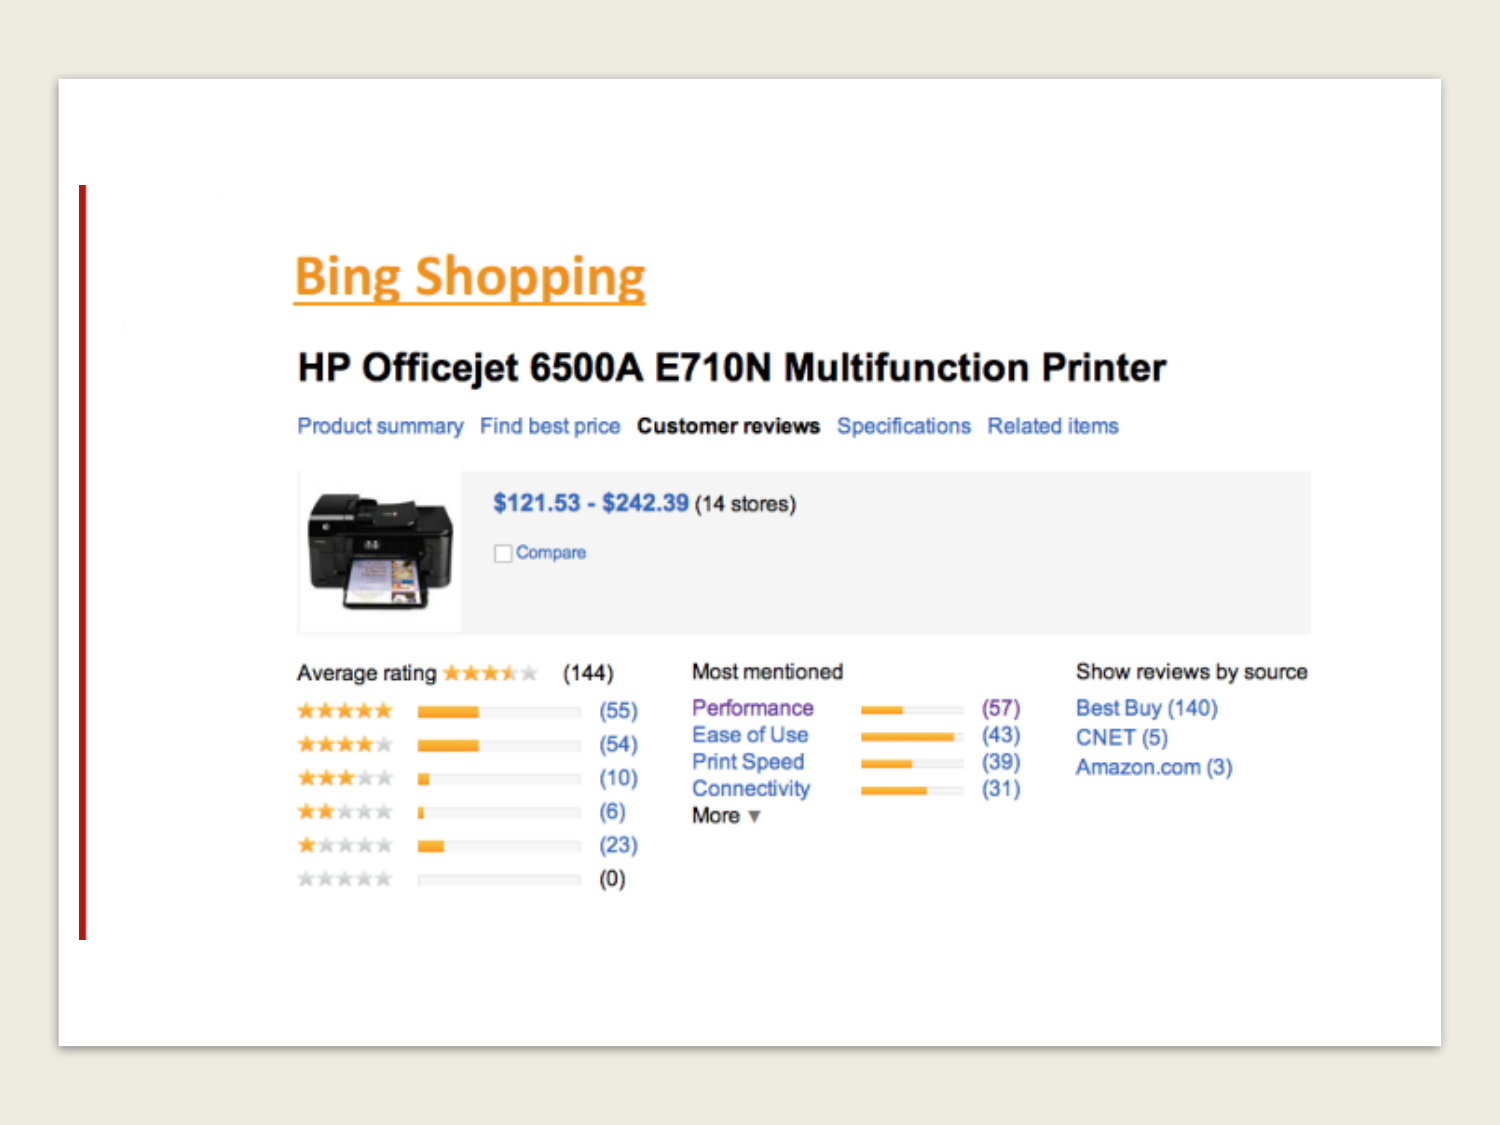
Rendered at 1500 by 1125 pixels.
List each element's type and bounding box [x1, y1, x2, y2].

text_box [57, 77, 1443, 1048]
text_box [0, 0, 1500, 1125]
picture [78, 184, 1422, 941]
